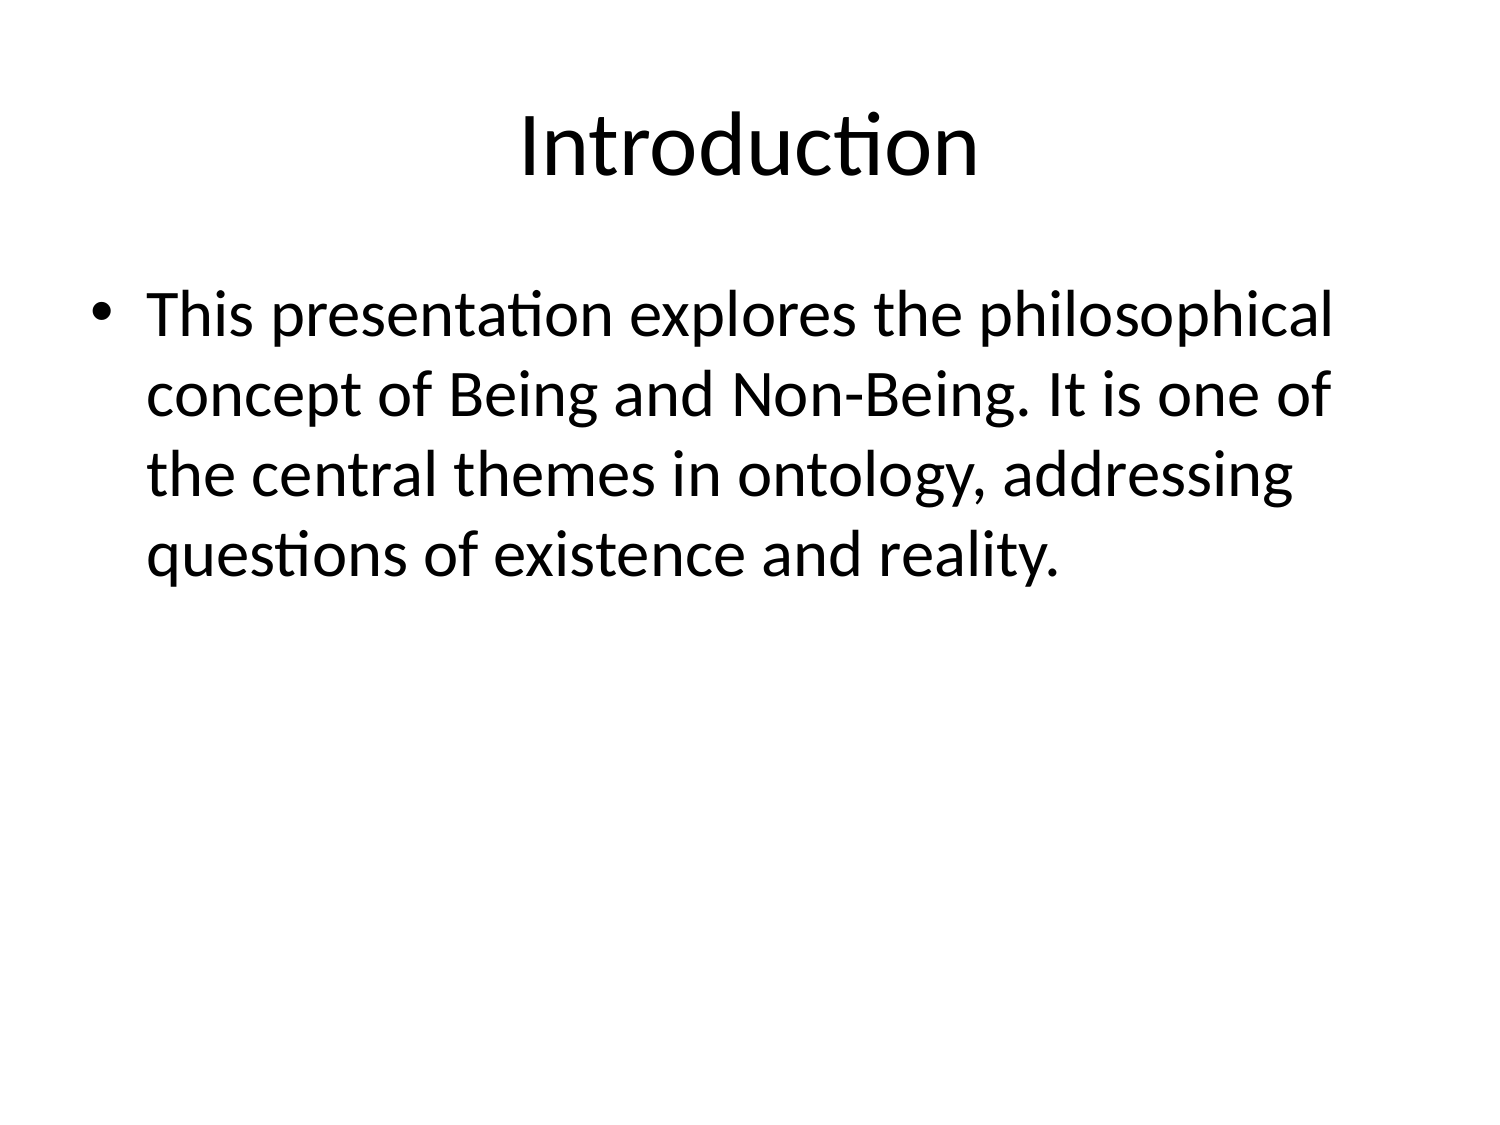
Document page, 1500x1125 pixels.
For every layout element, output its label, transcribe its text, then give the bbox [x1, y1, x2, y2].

title Introduction [75, 45, 1425, 233]
list This presentation explores the philosophical concept of Being and Non-Being. It is one of the central themes in ontology, addressing questions of existence and reality. [75, 262, 1425, 1005]
